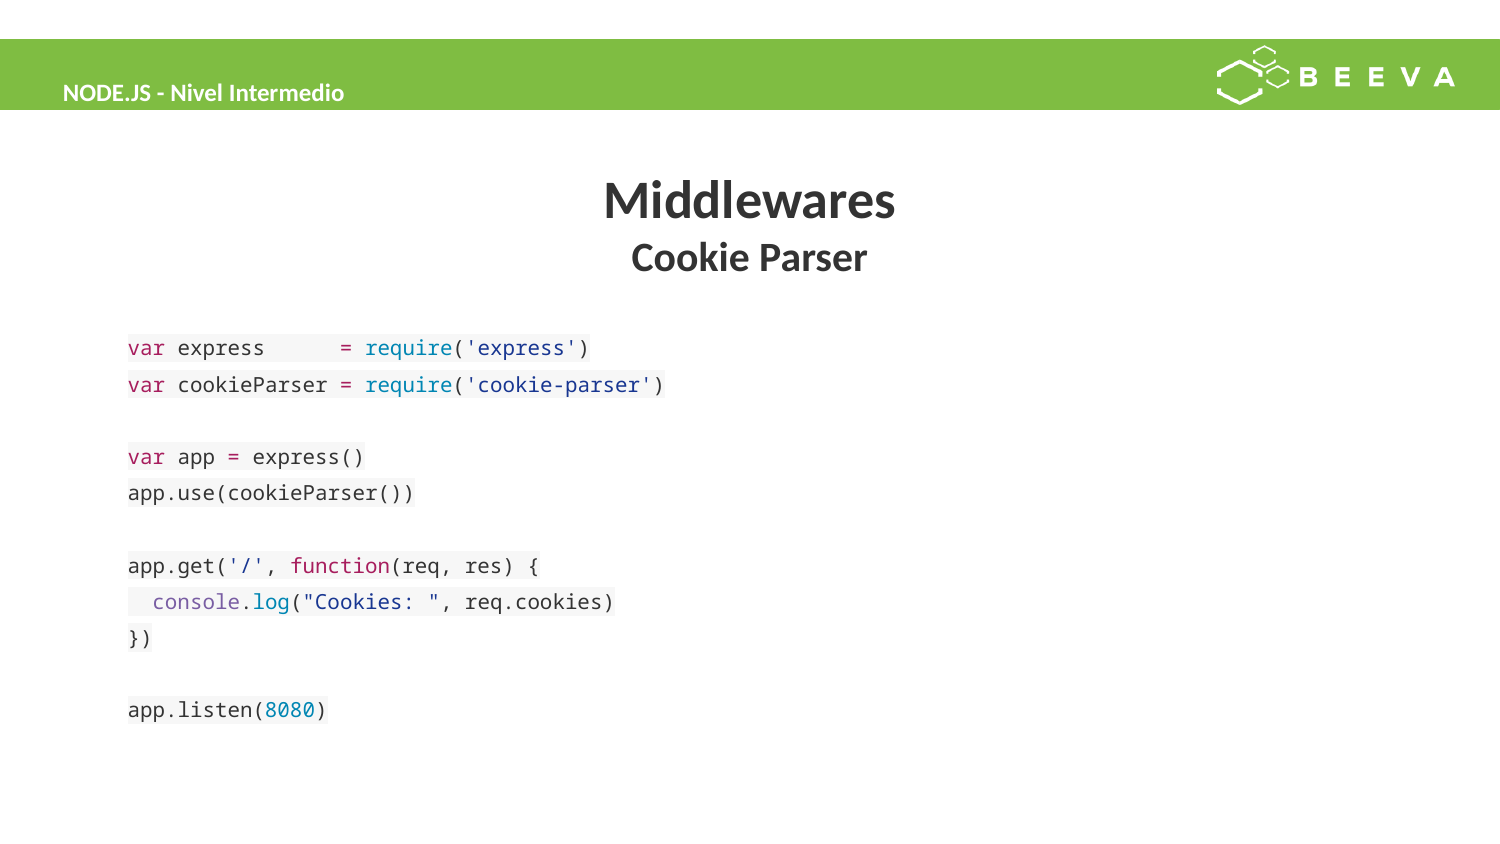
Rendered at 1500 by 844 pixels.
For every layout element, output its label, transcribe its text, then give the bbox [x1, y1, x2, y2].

picture [1217, 44, 1455, 105]
text_box var express = require('express') var cookieParser = require('cookie-parser') var app = express() app.use(cookieParser()) app.get('/', function(req, res) { console.log("Cookies: ", req.cookies) }) app.listen(8080) [112, 308, 1388, 826]
list Middlewares Cookie Parser [112, 142, 1388, 270]
list NODE.JS - Nivel Intermedio [47, 53, 1062, 96]
text_box [0, 40, 1500, 109]
